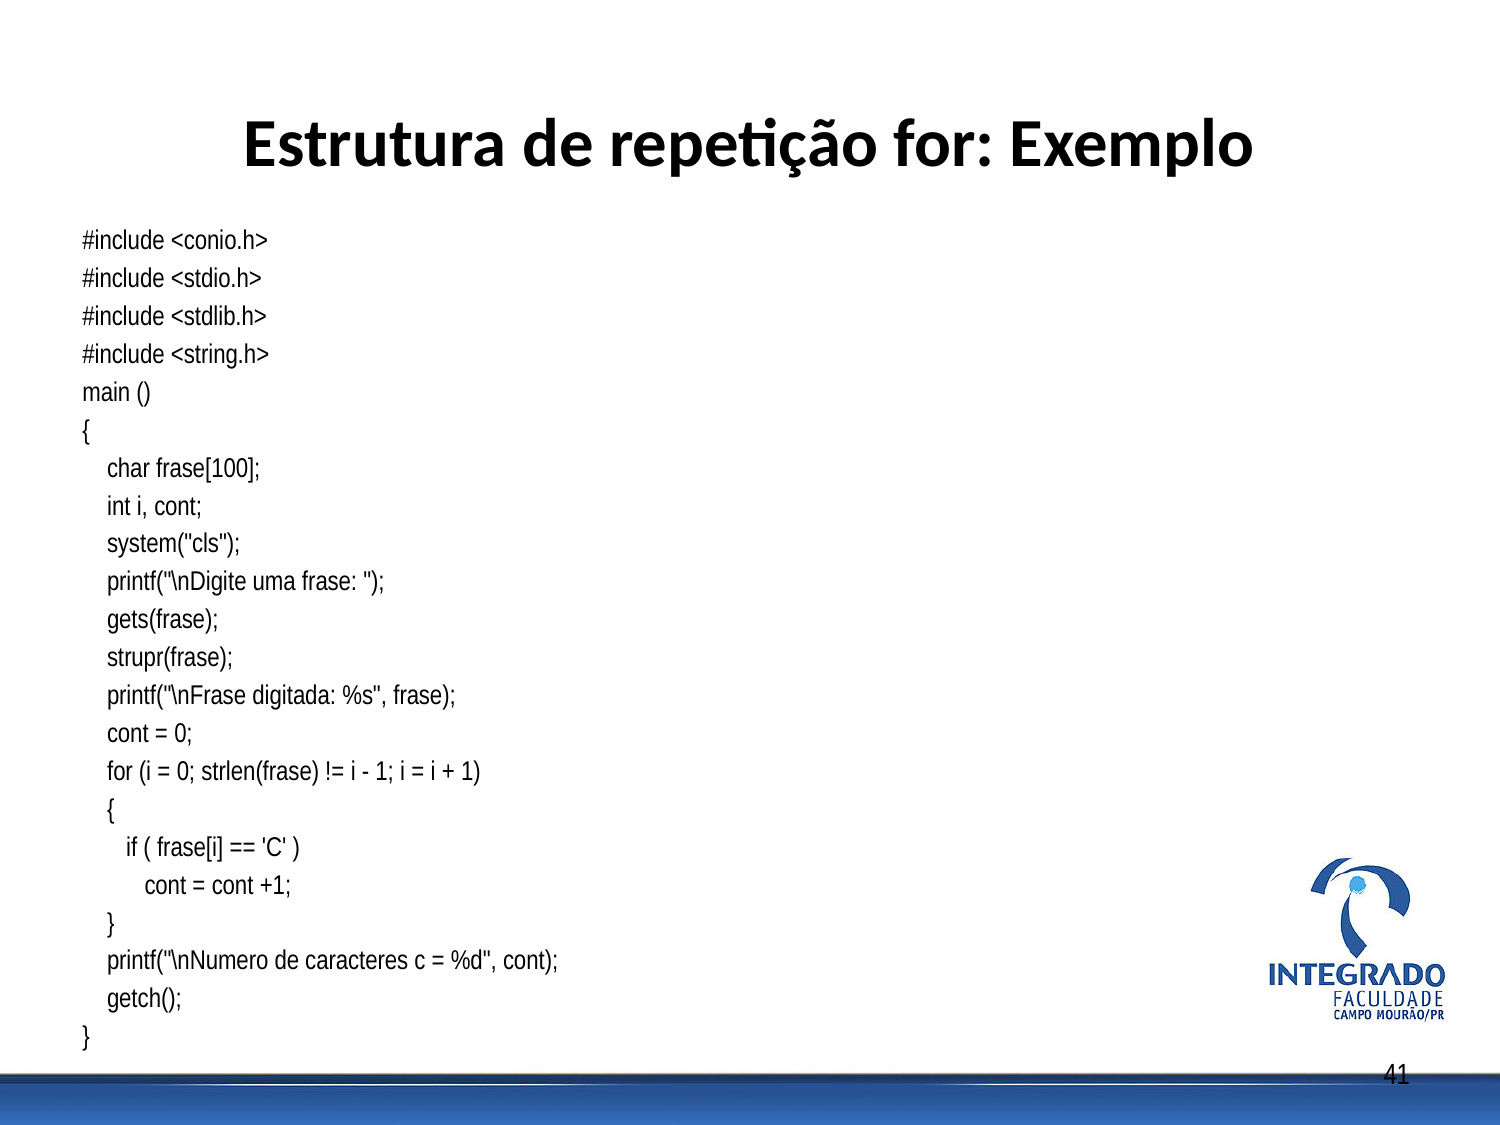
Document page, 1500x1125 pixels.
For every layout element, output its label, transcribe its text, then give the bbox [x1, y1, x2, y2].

title Estrutura de repetição for: Exemplo [75, 45, 1425, 215]
picture [0, 0, 1500, 1125]
list #include <conio.h> #include <stdio.h> #include <stdlib.h> #include <string.h> main () { char frase[100]; int i, cont; system("cls"); printf("\nDigite uma frase: "); gets(frase); strupr(frase); printf("\nFrase digitada: %s", frase); cont = 0; for (i = 0; strlen(frase) != i - 1; i = i + 1) { if ( frase[i] == 'C' ) cont = cont +1; } printf("\nNumero de caracteres c = %d", cont); getch(); } [67, 215, 1444, 992]
slide_number 41 [1074, 1042, 1425, 1103]
